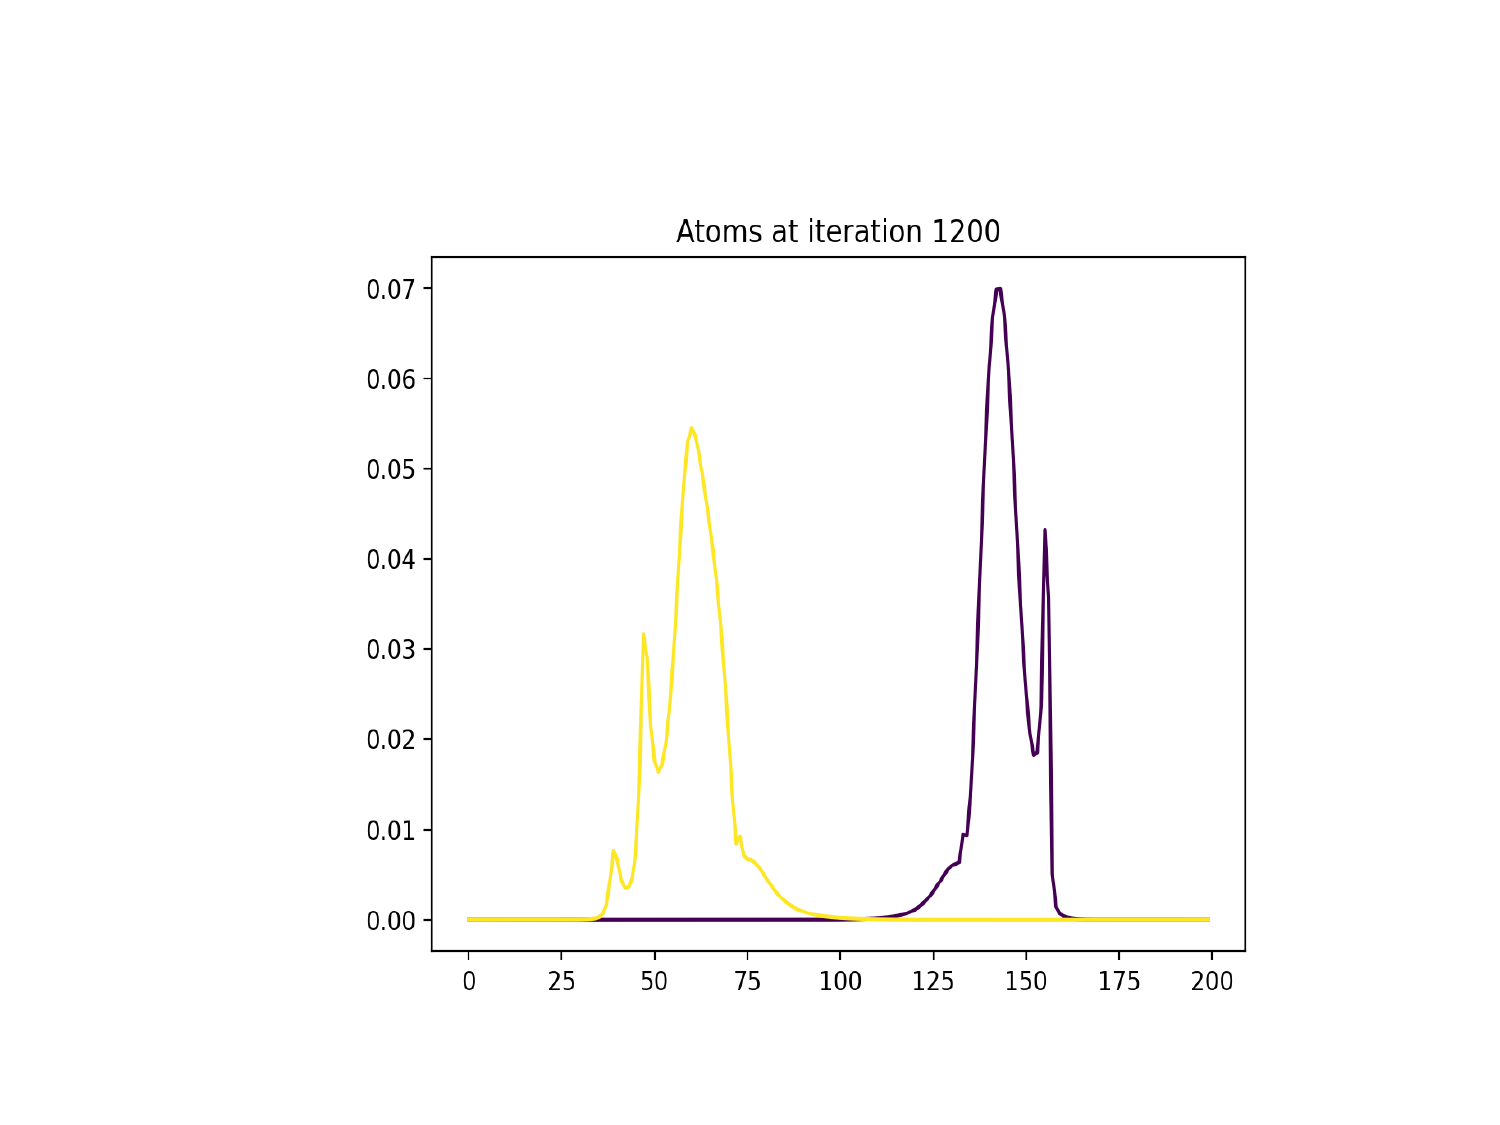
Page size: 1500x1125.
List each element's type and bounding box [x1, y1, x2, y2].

picture [299, 149, 1351, 1051]
